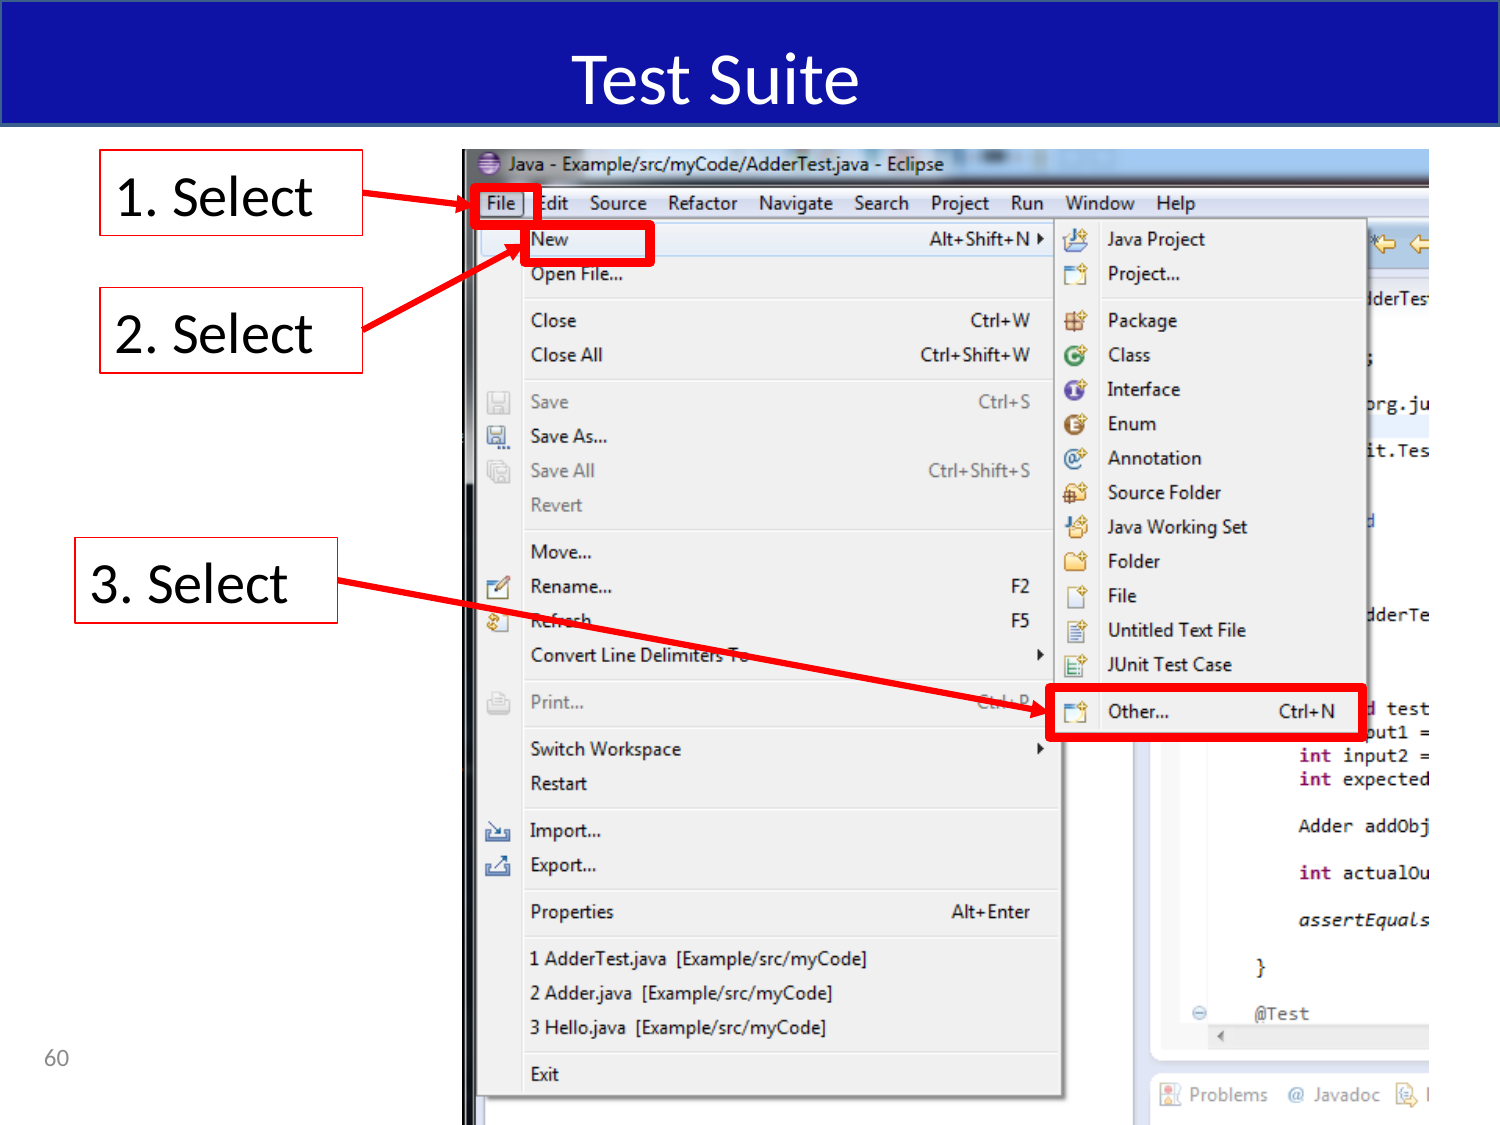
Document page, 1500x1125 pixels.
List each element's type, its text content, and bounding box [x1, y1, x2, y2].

text_box 3. Select [75, 537, 338, 623]
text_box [362, 192, 476, 207]
slide_number 60 [0, 1018, 99, 1094]
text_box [362, 243, 526, 331]
text_box [0, 0, 1500, 127]
text_box 1. Select [99, 149, 363, 236]
text_box Test Suite [99, 14, 1325, 128]
picture [462, 149, 1429, 1125]
text_box 2. Select [99, 287, 363, 373]
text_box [337, 580, 1051, 713]
